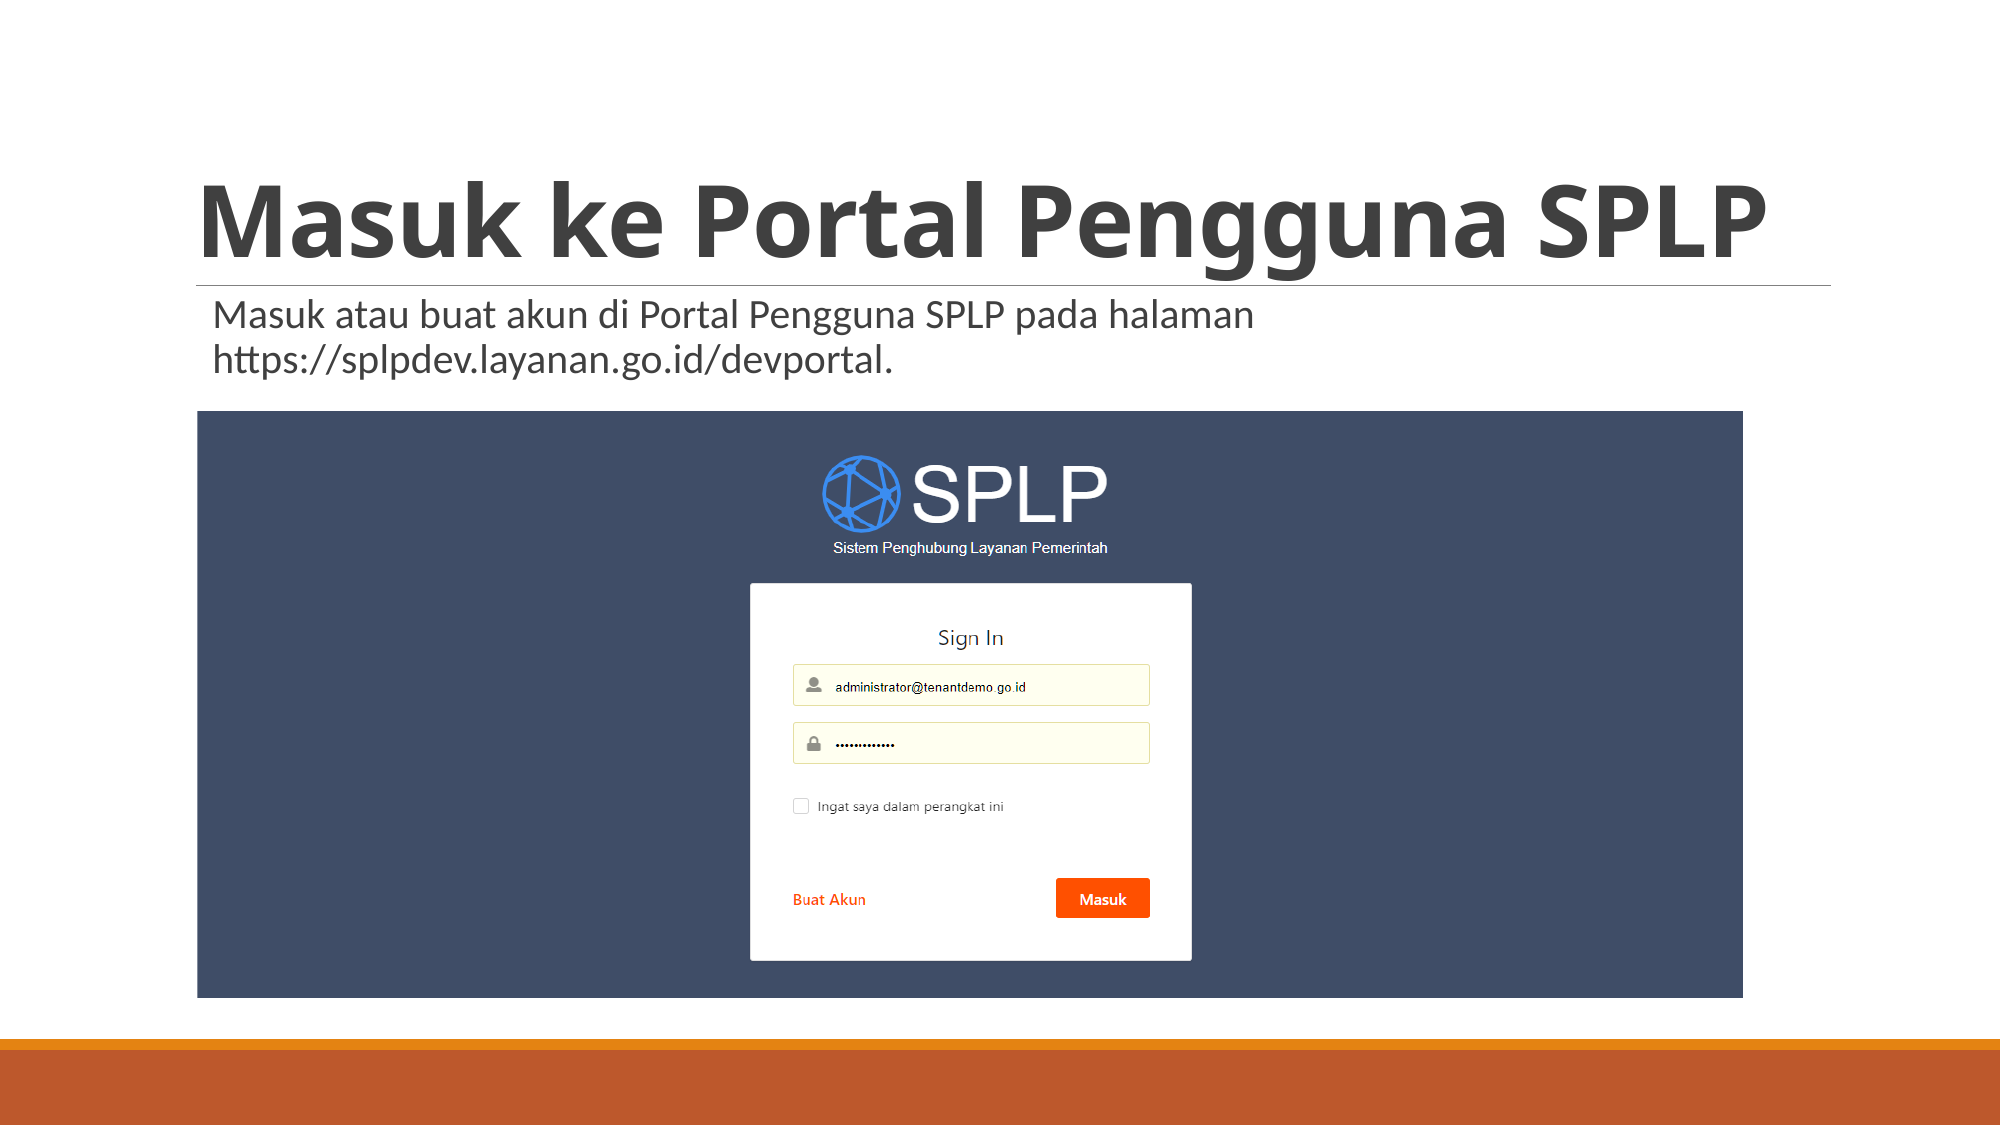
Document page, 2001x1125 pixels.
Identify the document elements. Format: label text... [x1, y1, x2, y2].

title Masuk ke Portal Pengguna SPLP [180, 47, 1830, 285]
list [196, 410, 1744, 998]
list Masuk atau buat akun di Portal Pengguna SPLP pada halaman https://splpdev.layanan.go.id/devportal. [197, 285, 1830, 945]
